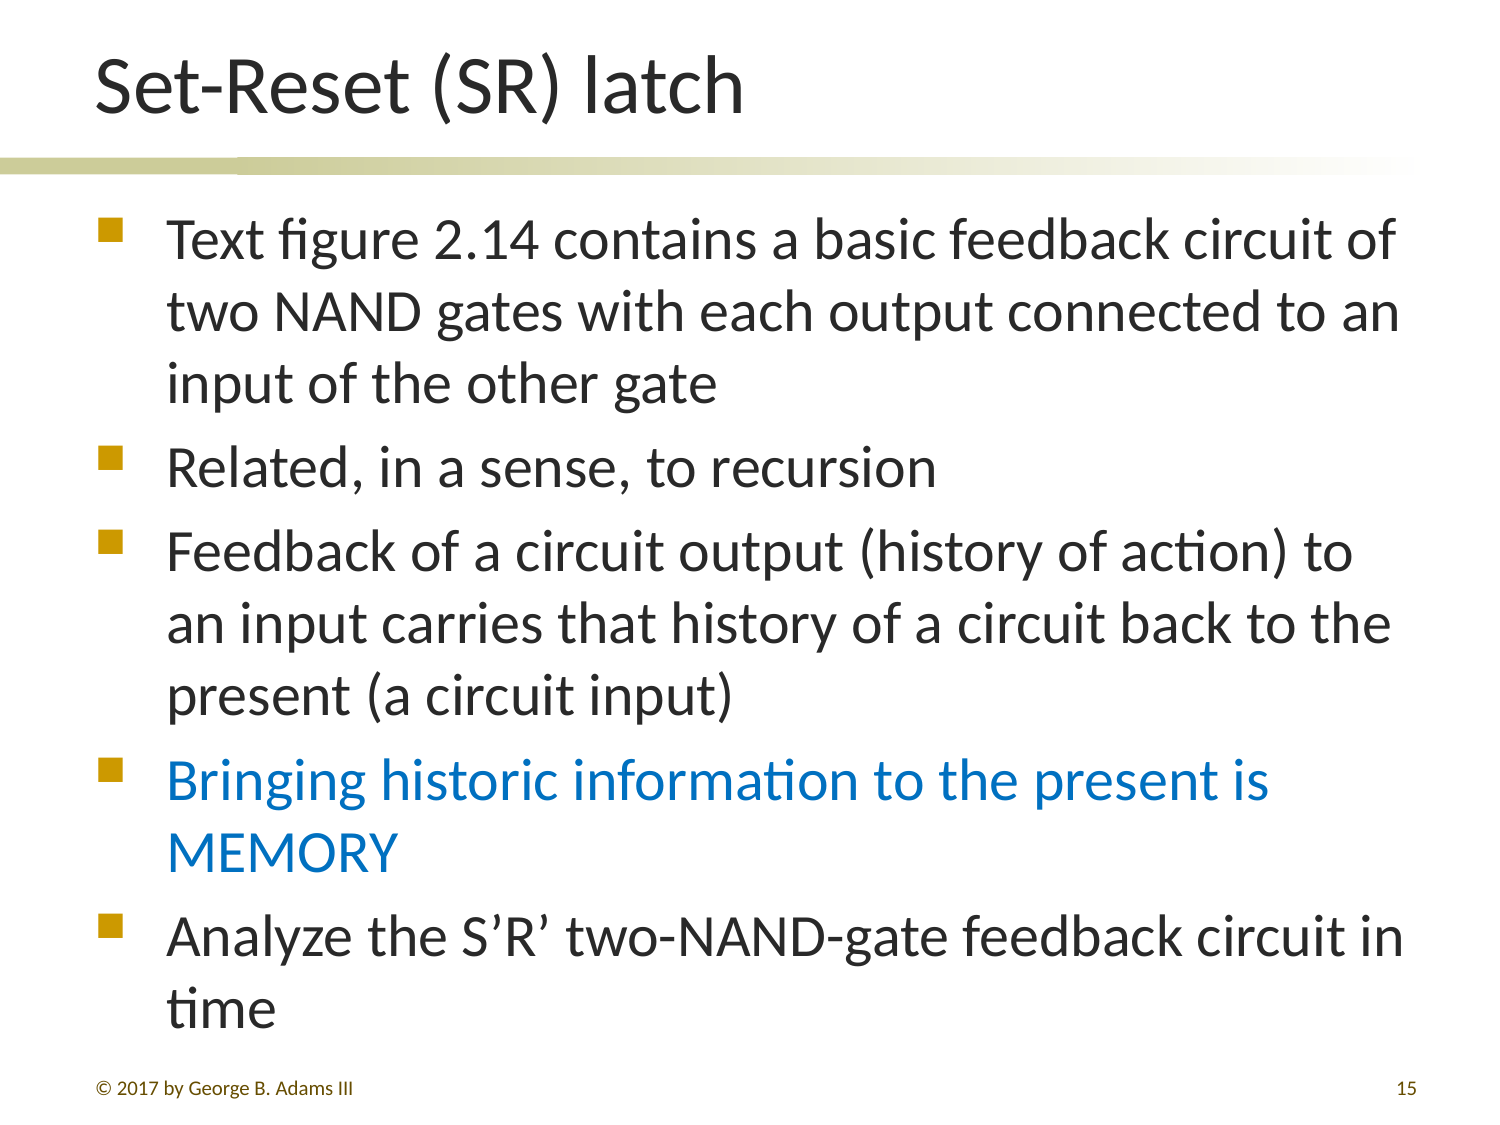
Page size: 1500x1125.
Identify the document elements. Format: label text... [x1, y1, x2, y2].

title Set-Reset (SR) latch [79, 15, 1432, 139]
slide_number 15 [1119, 1067, 1433, 1099]
slide_number © 2017 by George B. Adams III [79, 1067, 406, 1099]
list Text figure 2.14 contains a basic feedback circuit of two NAND gates with each output connected to an input of the other gate Related, in a sense, to recursion Feedback of a circuit output (history of action) to an input carries that history of a circuit back to the present (a circuit input) Bringing historic information to the present is MEMORY Analyze the S’R’ two-NAND-gate feedback circuit in time [79, 192, 1433, 1048]
